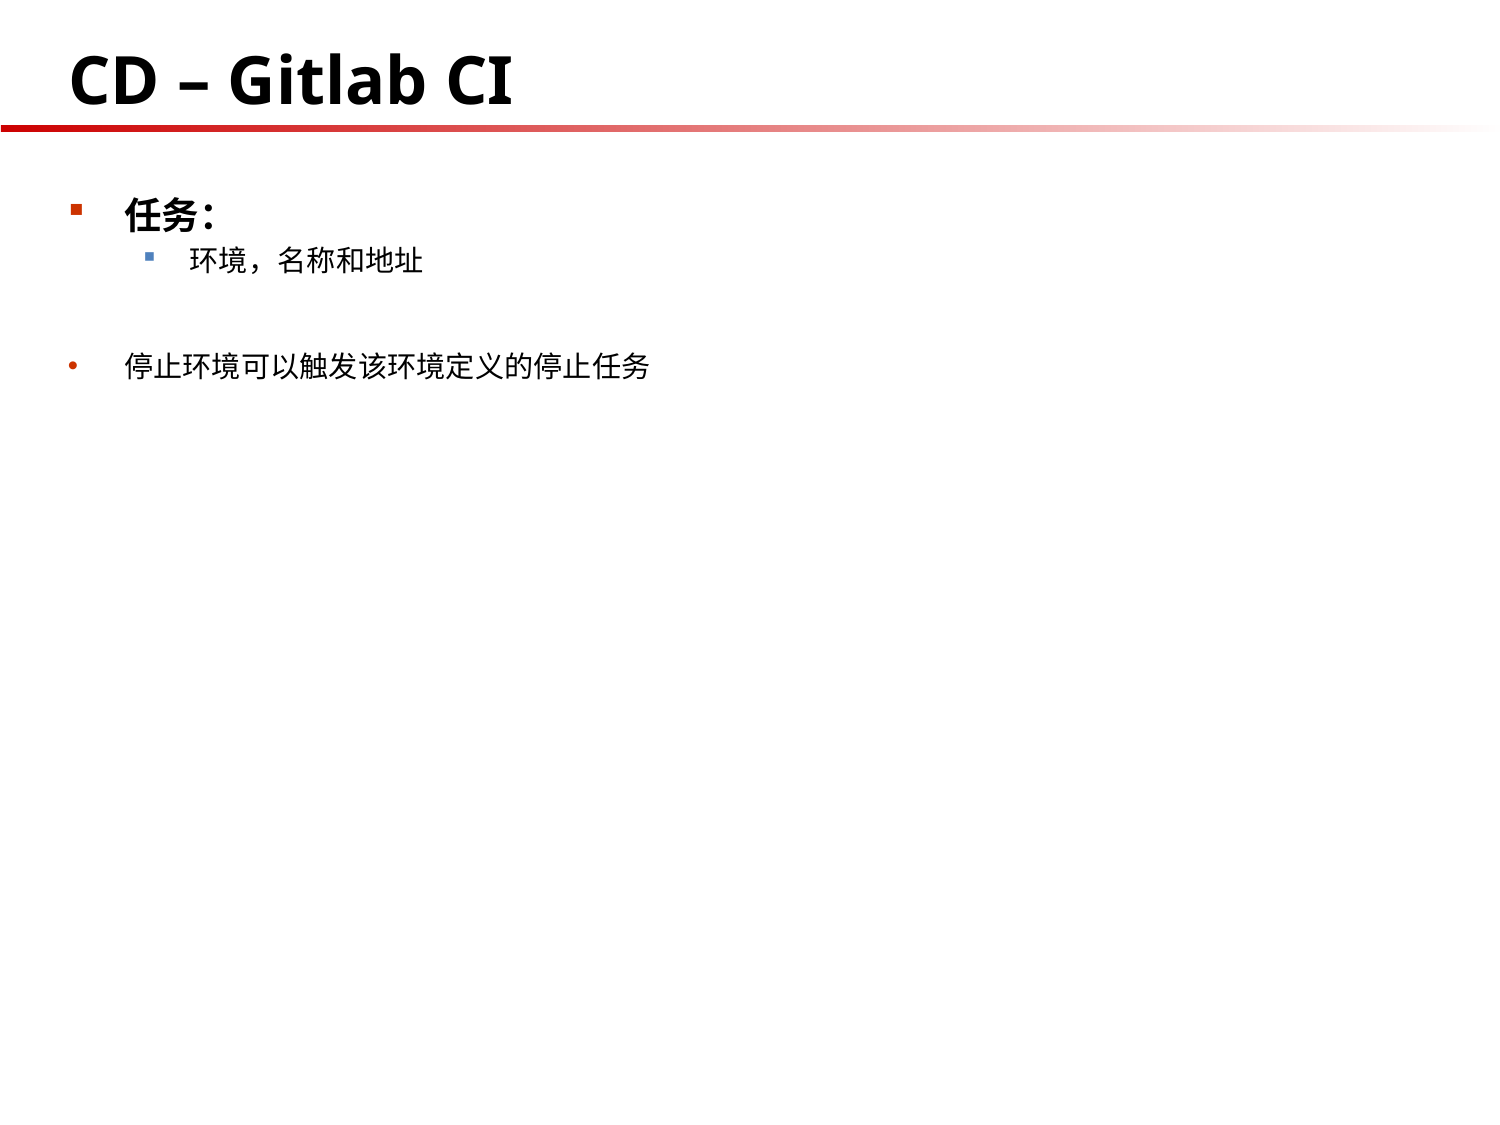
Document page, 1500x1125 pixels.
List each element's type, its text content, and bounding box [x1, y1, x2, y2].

list 任务： 环境，名称和地址 停止环境可以触发该环境定义的停止任务 [53, 184, 1447, 1000]
title CD – Gitlab CI [52, 0, 1500, 126]
